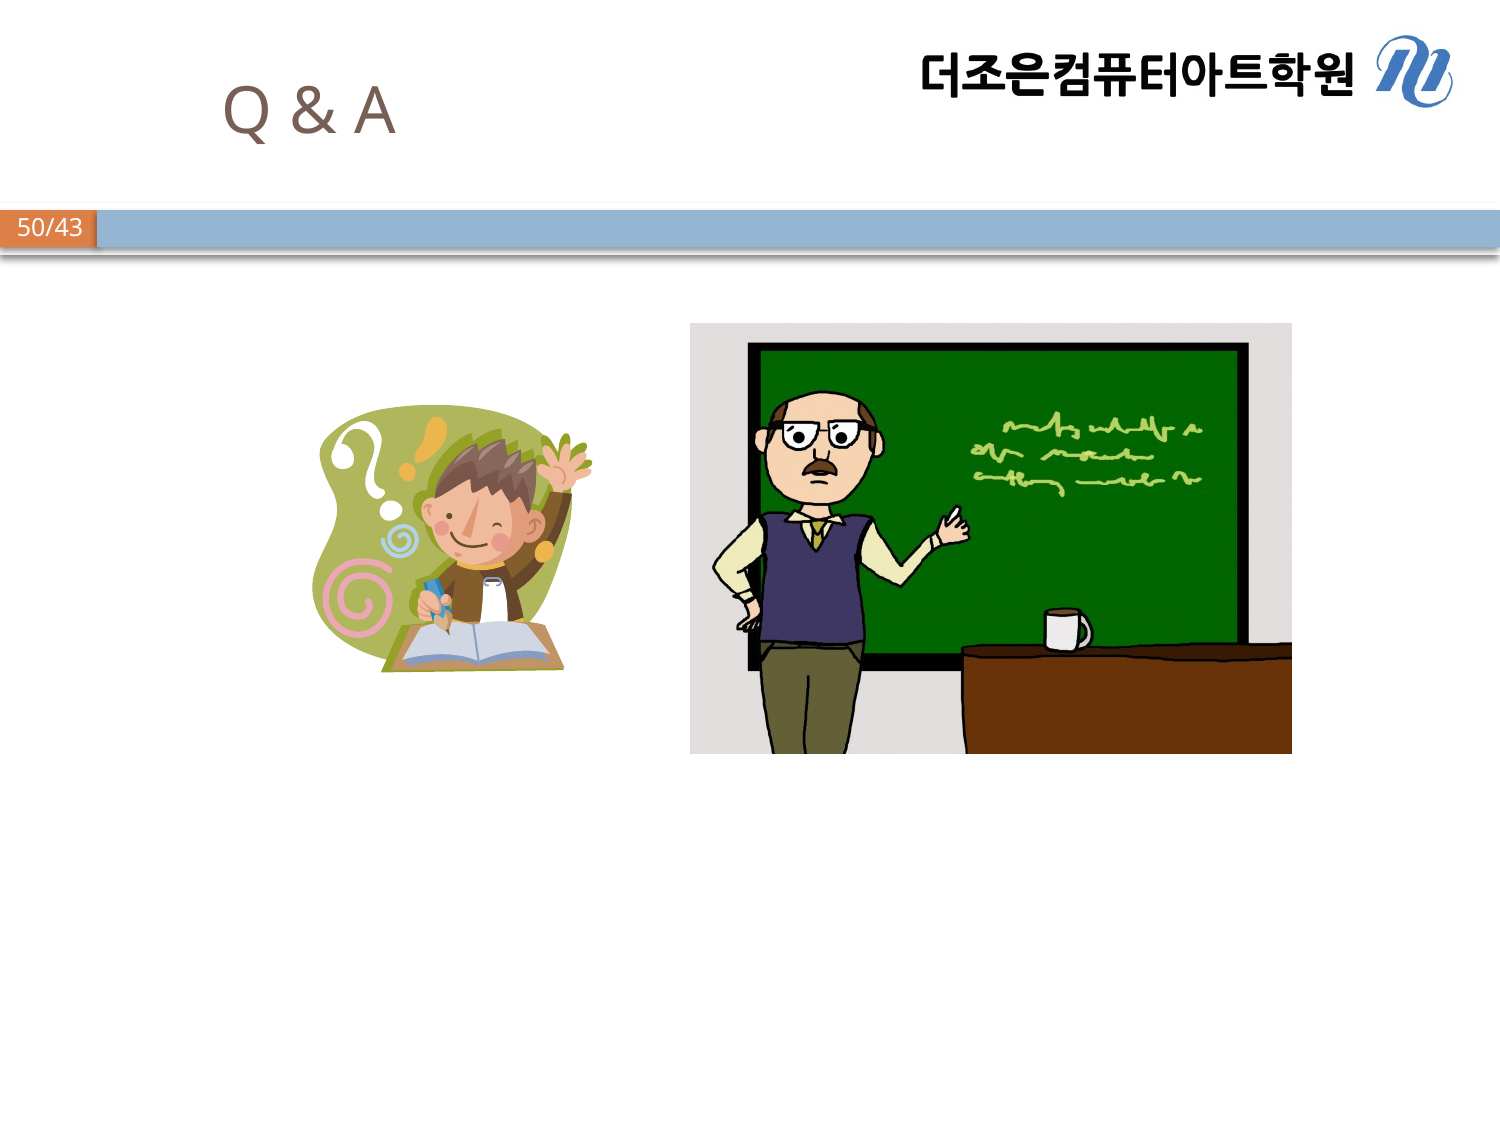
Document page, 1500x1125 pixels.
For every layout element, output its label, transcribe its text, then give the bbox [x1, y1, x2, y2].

picture [896, 25, 1476, 116]
picture [689, 323, 1293, 754]
picture [311, 404, 593, 673]
title Q & A [206, 60, 1458, 155]
